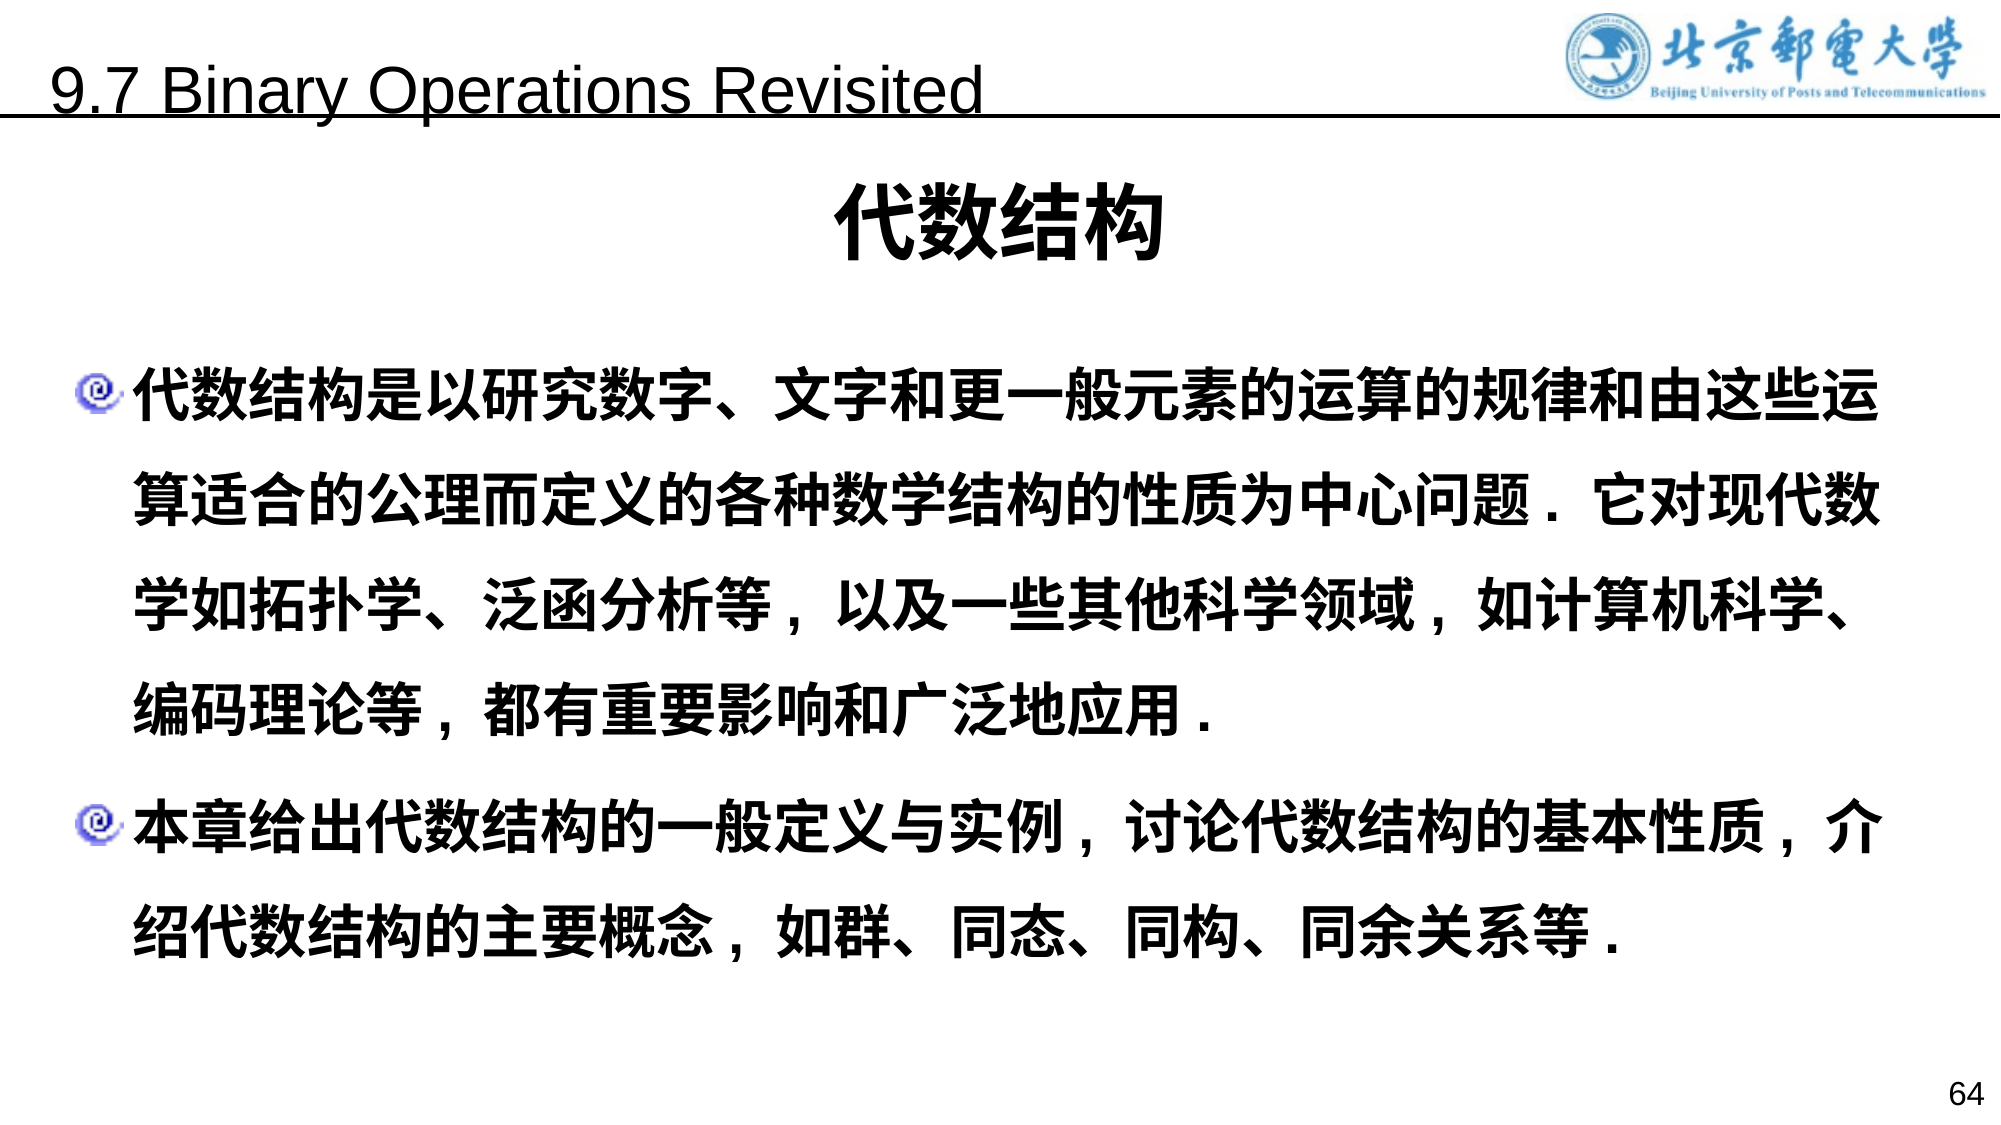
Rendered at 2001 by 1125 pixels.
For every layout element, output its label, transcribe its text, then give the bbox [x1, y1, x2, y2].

picture [75, 373, 124, 414]
picture [1849, 13, 1988, 101]
picture [75, 804, 124, 846]
text_box 代数结构是以研究数字、文字和更一般元素的运算的规律和由这些运算适合的公理而定义的各种数学结构的性质为中心问题. 它对现代数学如拓扑学、泛函分析等, 以及一些其他科学领域, 如计算机科学、编码理论等, 都有重要影响和广泛地应用. 本章给出代数结构的一般定义与实例, 讨论代数结构的基本性质, 介绍代数结构的主要概念, 如群、同态、同构、同余关系等. [60, 316, 1939, 1125]
text_box 9.7 Binary Operations Revisited [34, 0, 1849, 255]
text_box 代数结构 [634, 163, 1366, 278]
